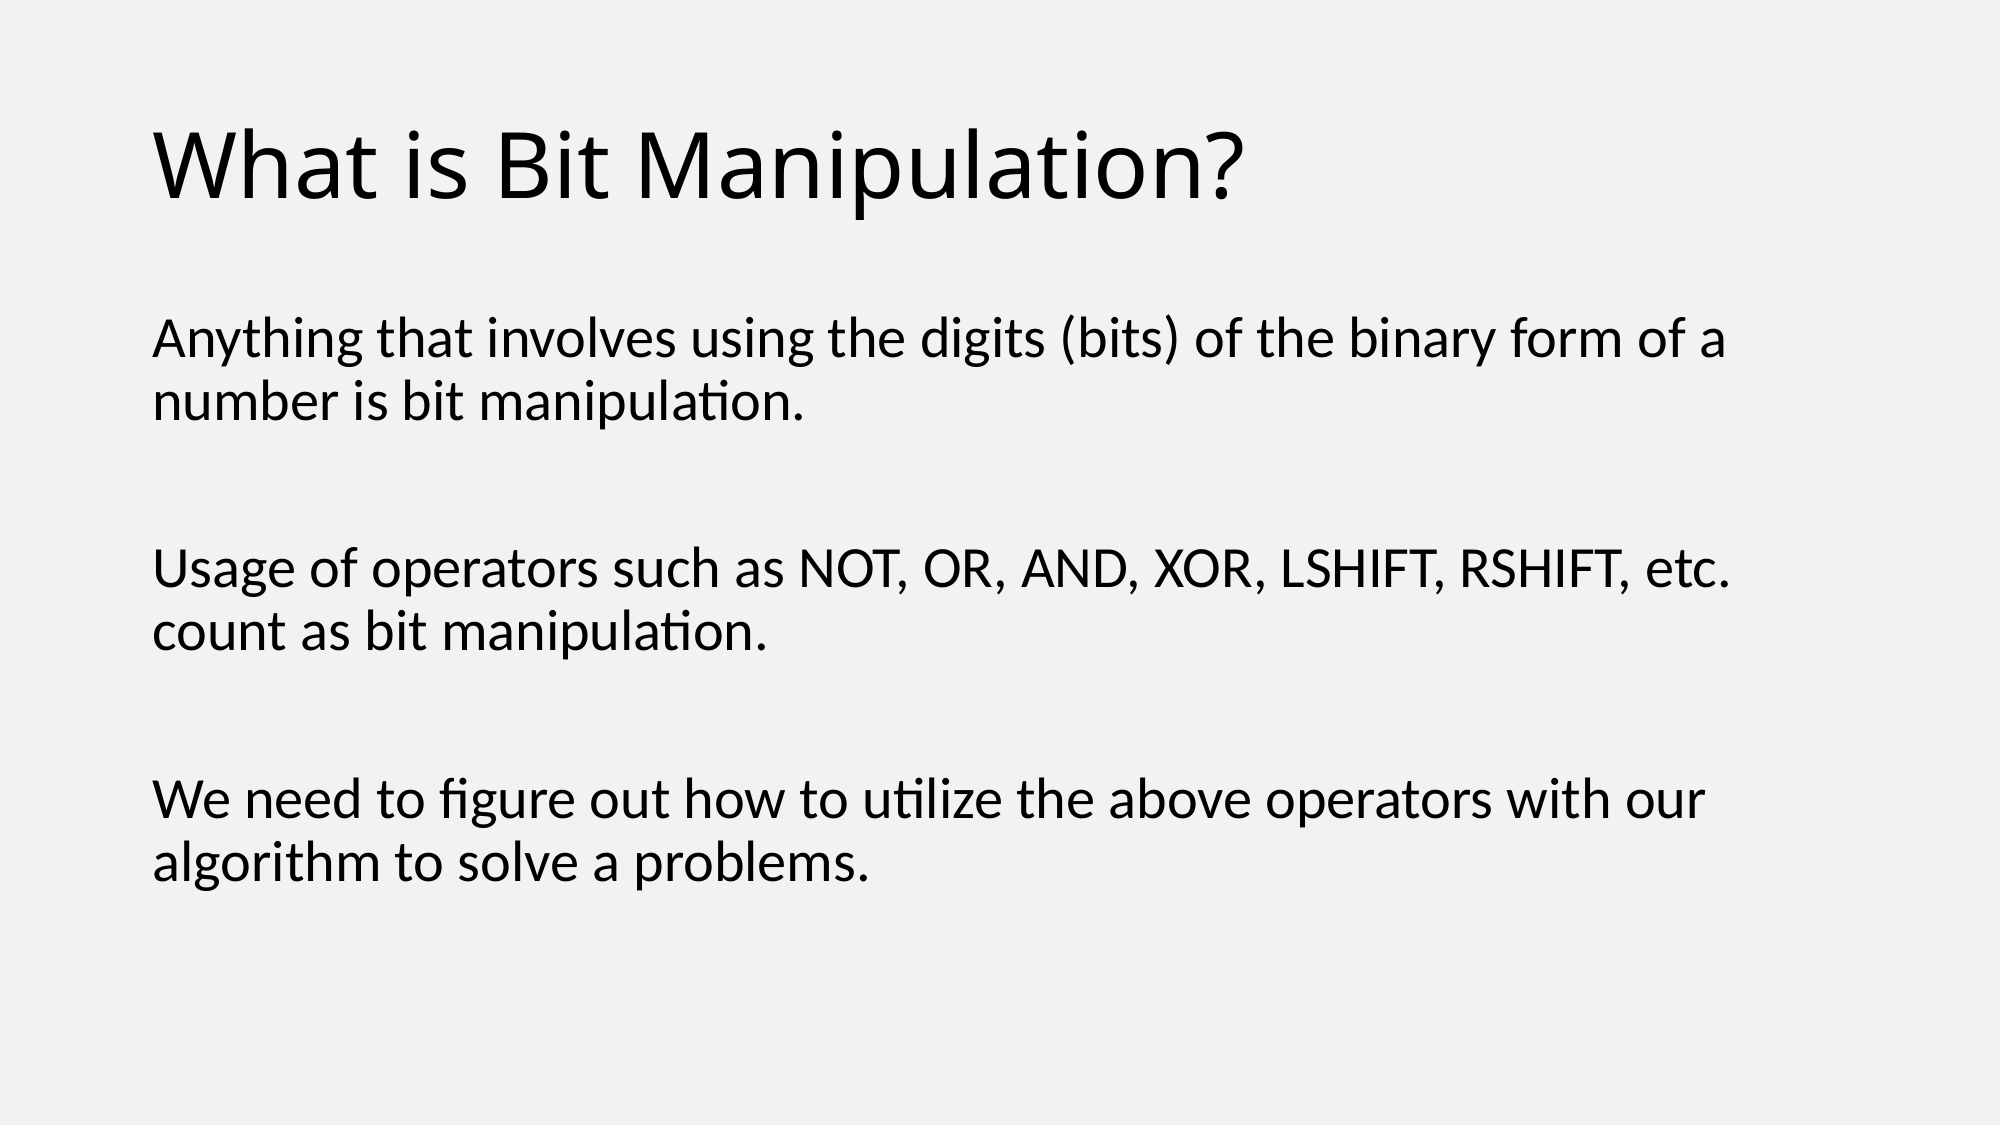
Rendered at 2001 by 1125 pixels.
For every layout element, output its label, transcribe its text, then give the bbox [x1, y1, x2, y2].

title What is Bit Manipulation? [137, 59, 1863, 278]
list Anything that involves using the digits (bits) of the binary form of a number is bit manipulation. Usage of operators such as NOT, OR, AND, XOR, LSHIFT, RSHIFT, etc. count as bit manipulation. We need to figure out how to utilize the above operators with our algorithm to solve a problems. [137, 299, 1863, 1014]
